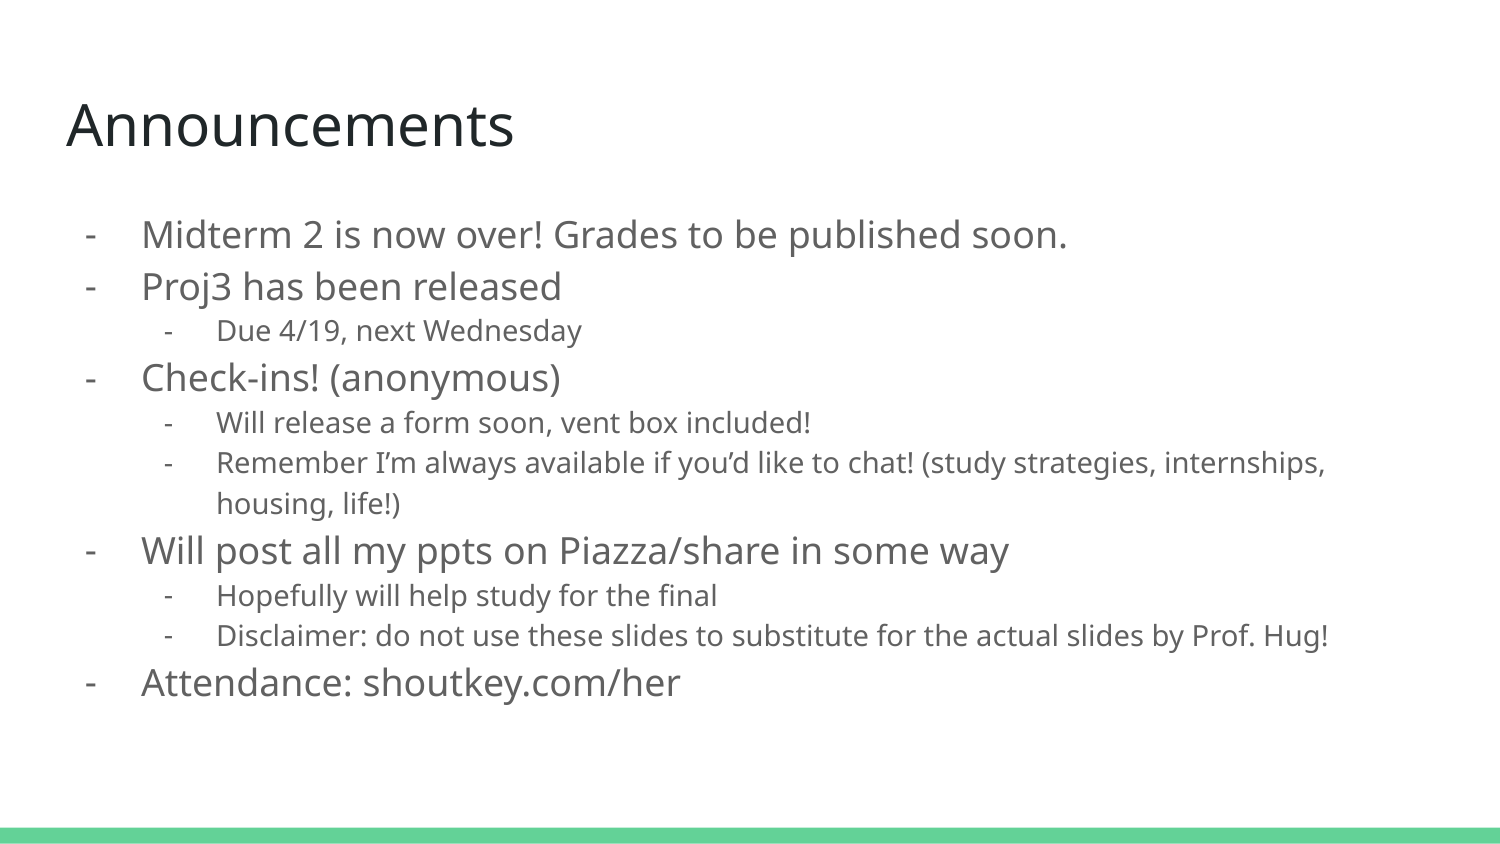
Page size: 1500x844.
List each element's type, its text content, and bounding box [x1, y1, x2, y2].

list Midterm 2 is now over! Grades to be published soon. Proj3 has been released Due 4/19, next Wednesday Check-ins! (anonymous) Will release a form soon, vent box included! Remember I’m always available if you’d like to chat! (study strategies, internships, housing, life!) Will post all my ppts on Piazza/share in some way Hopefully will help study for the final Disclaimer: do not use these slides to substitute for the actual slides by Prof. Hug! Attendance: shoutkey.com/her [51, 189, 1449, 750]
title Announcements [51, 72, 1449, 167]
